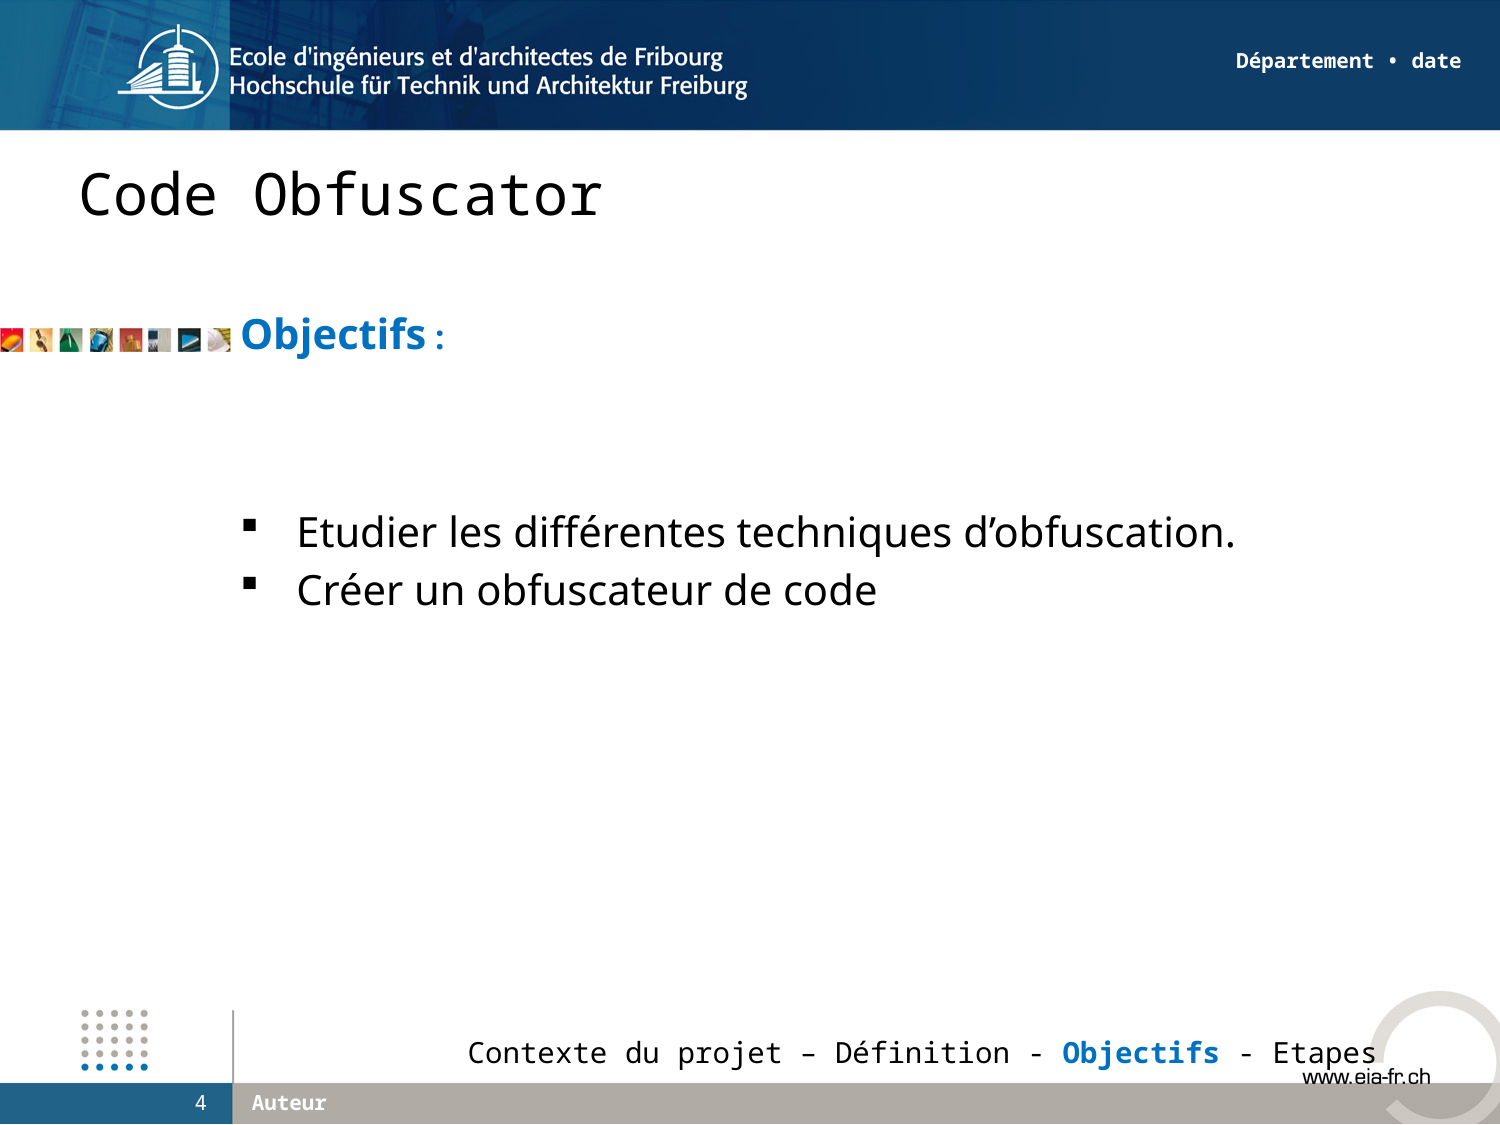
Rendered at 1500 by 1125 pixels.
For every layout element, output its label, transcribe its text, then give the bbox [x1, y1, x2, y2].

slide_number Département • date [808, 30, 1477, 91]
list Objectifs : Etudier les différentes techniques d’obfuscation. Créer un obfuscateur de code [224, 299, 1388, 976]
title Code Obfuscator [63, 121, 1227, 235]
text_box Contexte du projet – Définition - Objectifs - Etapes [230, 1011, 1393, 1077]
slide_number 4 [100, 1082, 223, 1123]
picture [0, 0, 1500, 1124]
footer Auteur [251, 1082, 815, 1123]
